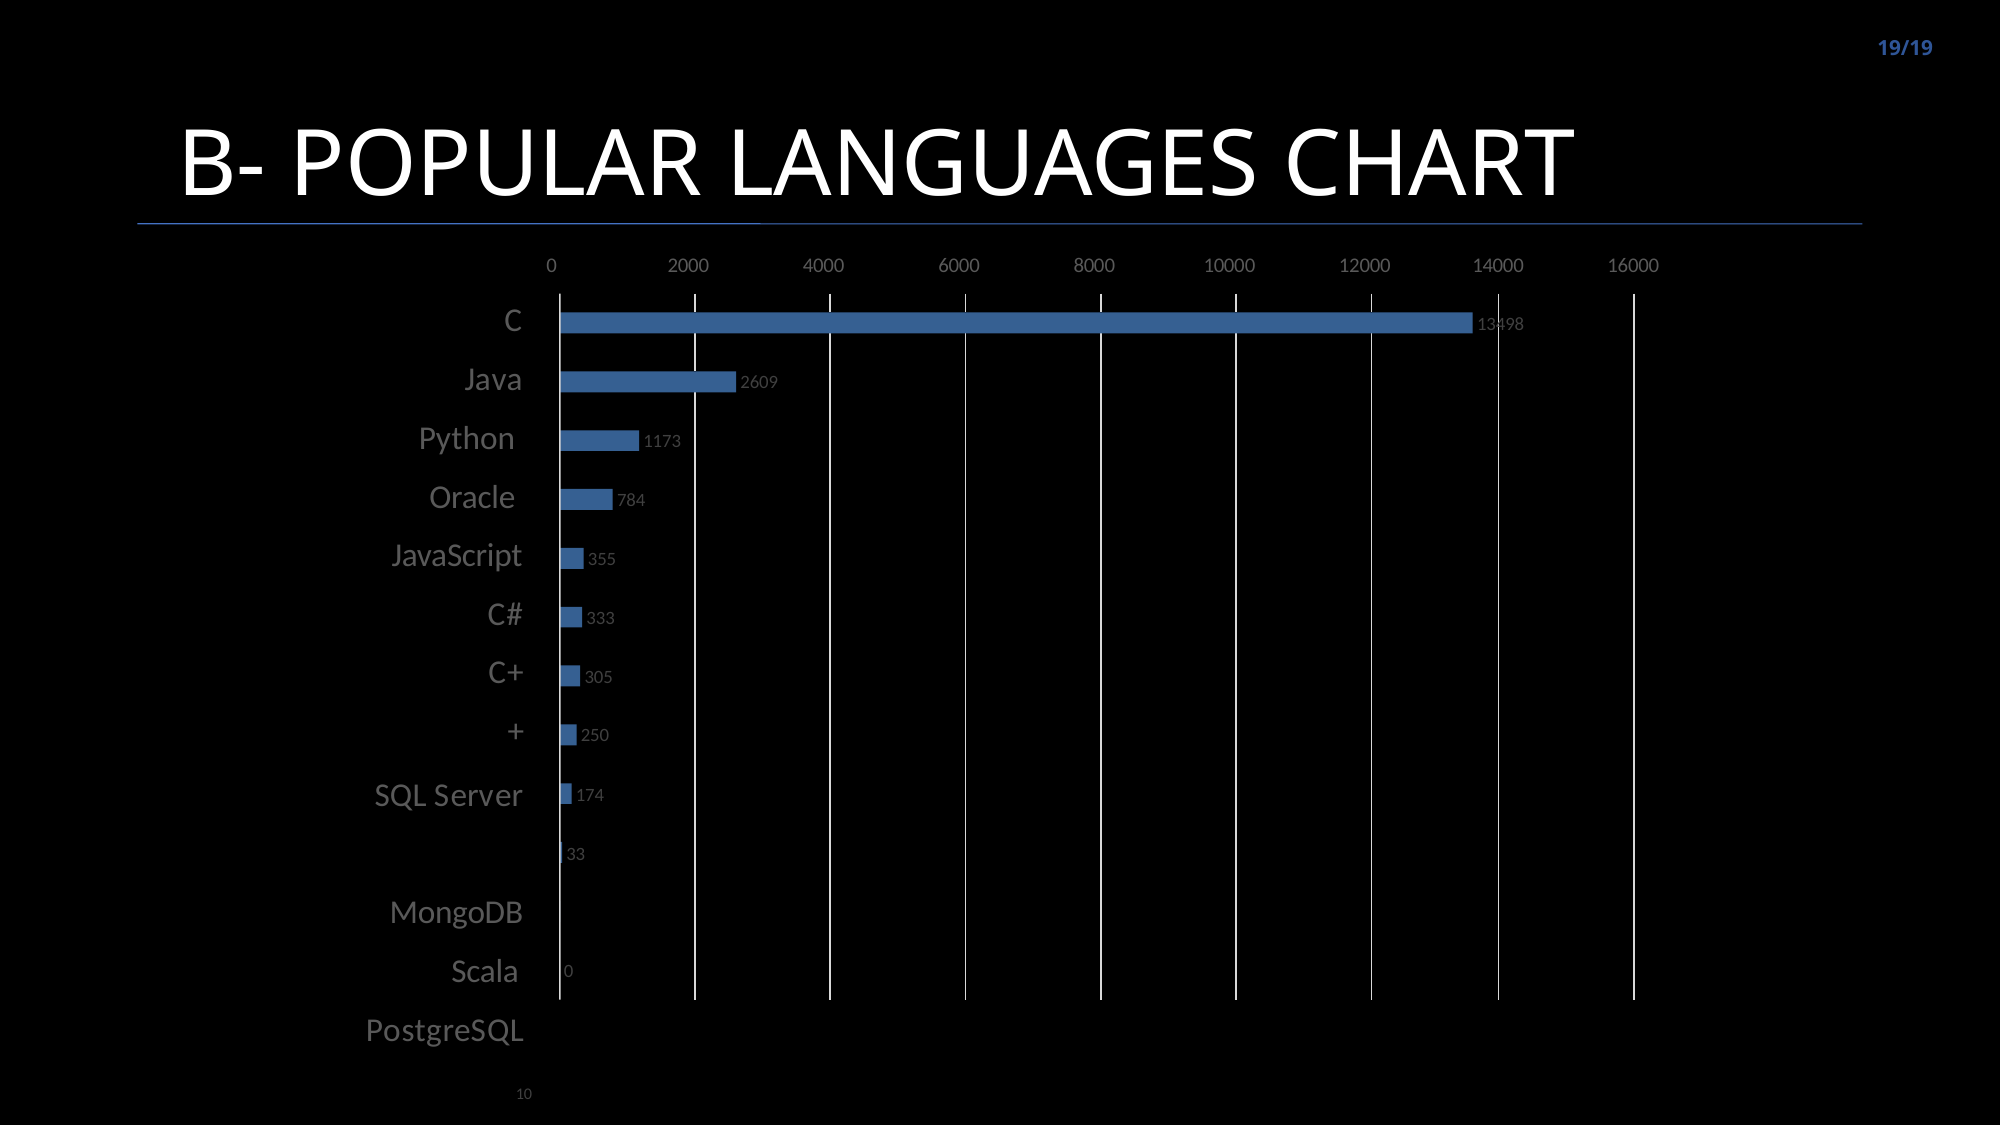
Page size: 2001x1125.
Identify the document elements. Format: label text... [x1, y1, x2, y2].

text_box 13498 [1475, 309, 1527, 335]
text_box 16000 [1605, 253, 1662, 277]
text_box 14000 [1470, 253, 1527, 277]
text_box C Java Python Oracle JavaScript C# C++ SQL Server MongoDB Scala PostgreSQL 10 MySQL Server [328, 277, 586, 1125]
text_box 0 2000 4000 6000 8000 10000 12000 [544, 253, 1392, 277]
text_box 19/19 [1875, 33, 1939, 61]
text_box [558, 293, 1473, 1001]
title B- POPULAR LANGUAGES CHART [174, 62, 1813, 253]
